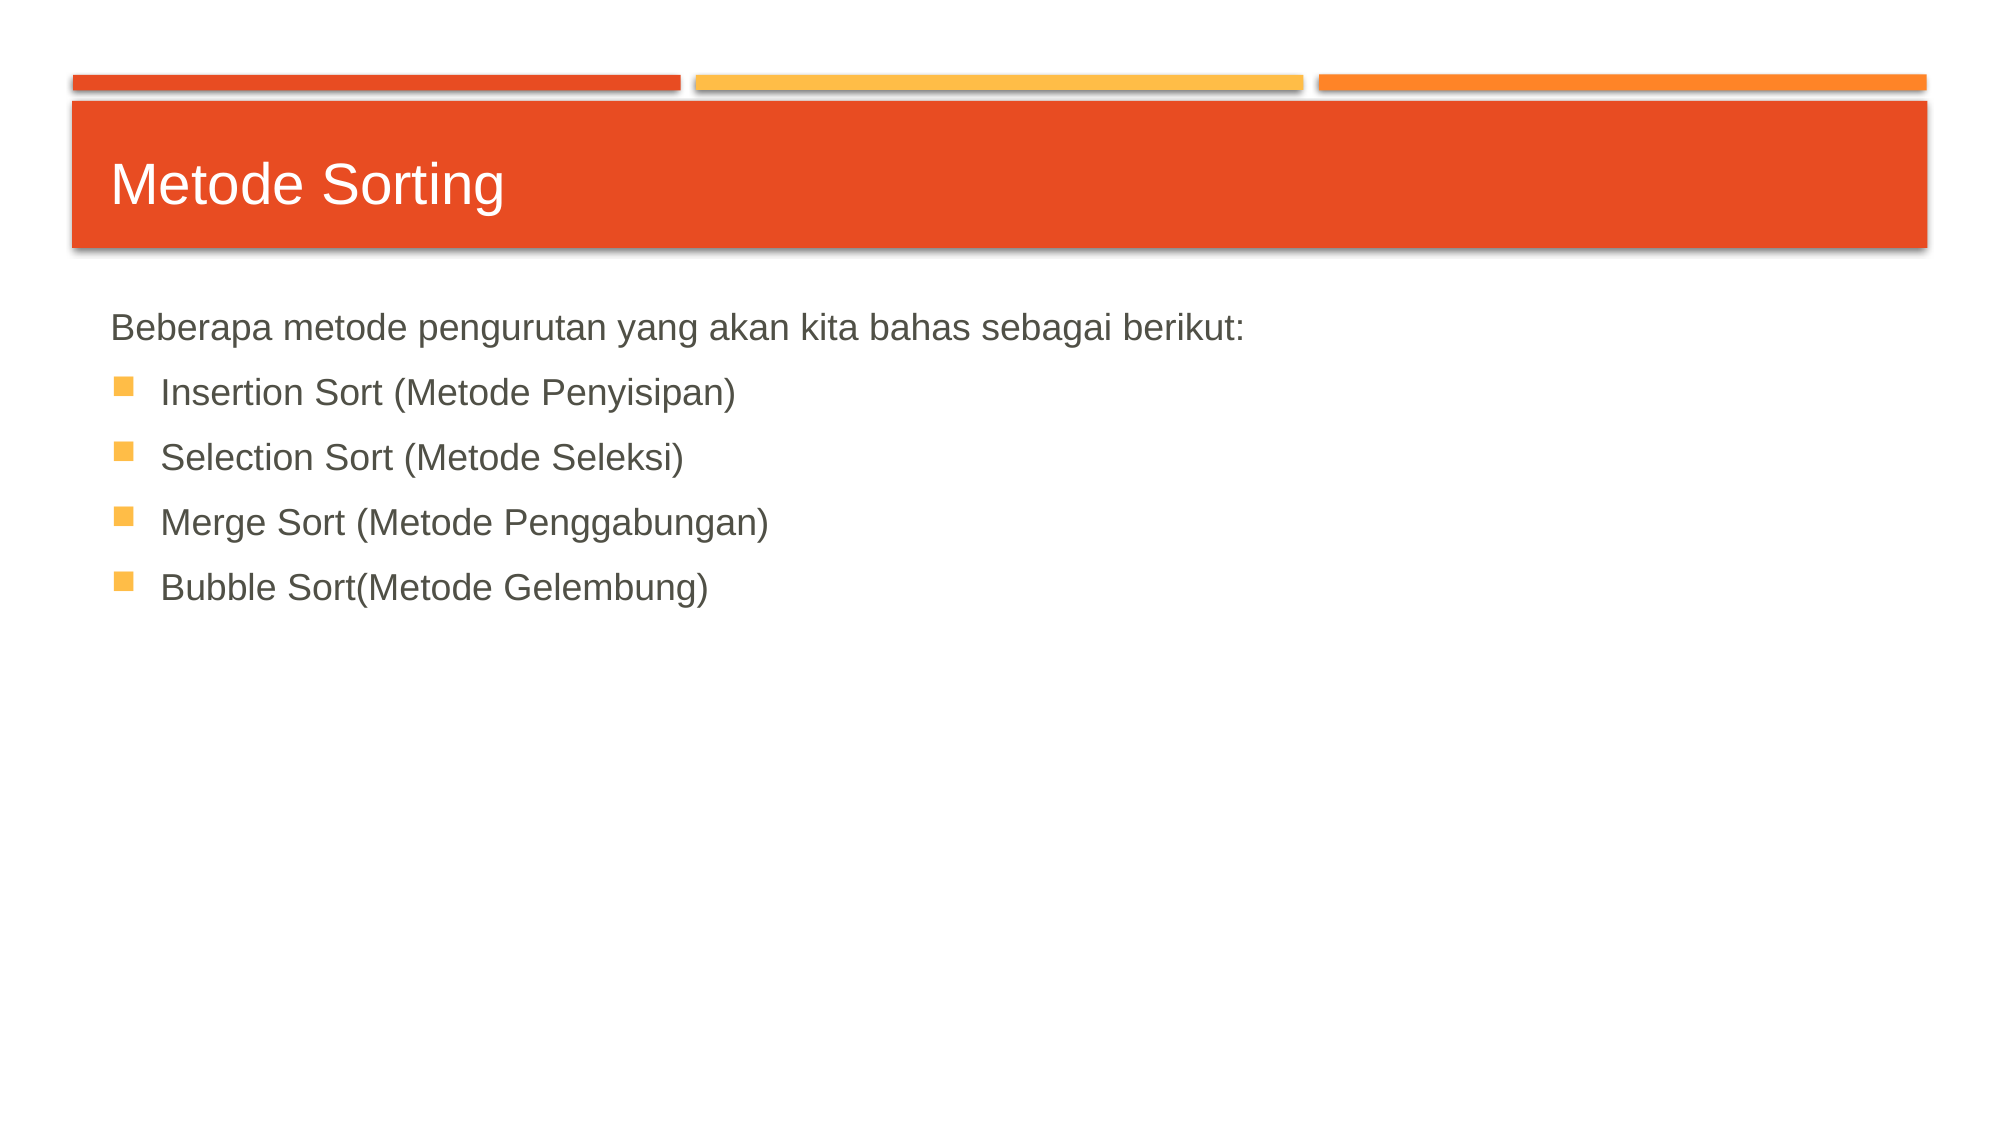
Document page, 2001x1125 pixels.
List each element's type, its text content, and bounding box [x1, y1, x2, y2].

title Metode Sorting [95, 115, 1905, 248]
list Beberapa metode pengurutan yang akan kita bahas sebagai berikut: Insertion Sort (Metode Penyisipan) Selection Sort (Metode Seleksi) Merge Sort (Metode Penggabungan) Bubble Sort(Metode Gelembung) [95, 295, 1905, 962]
